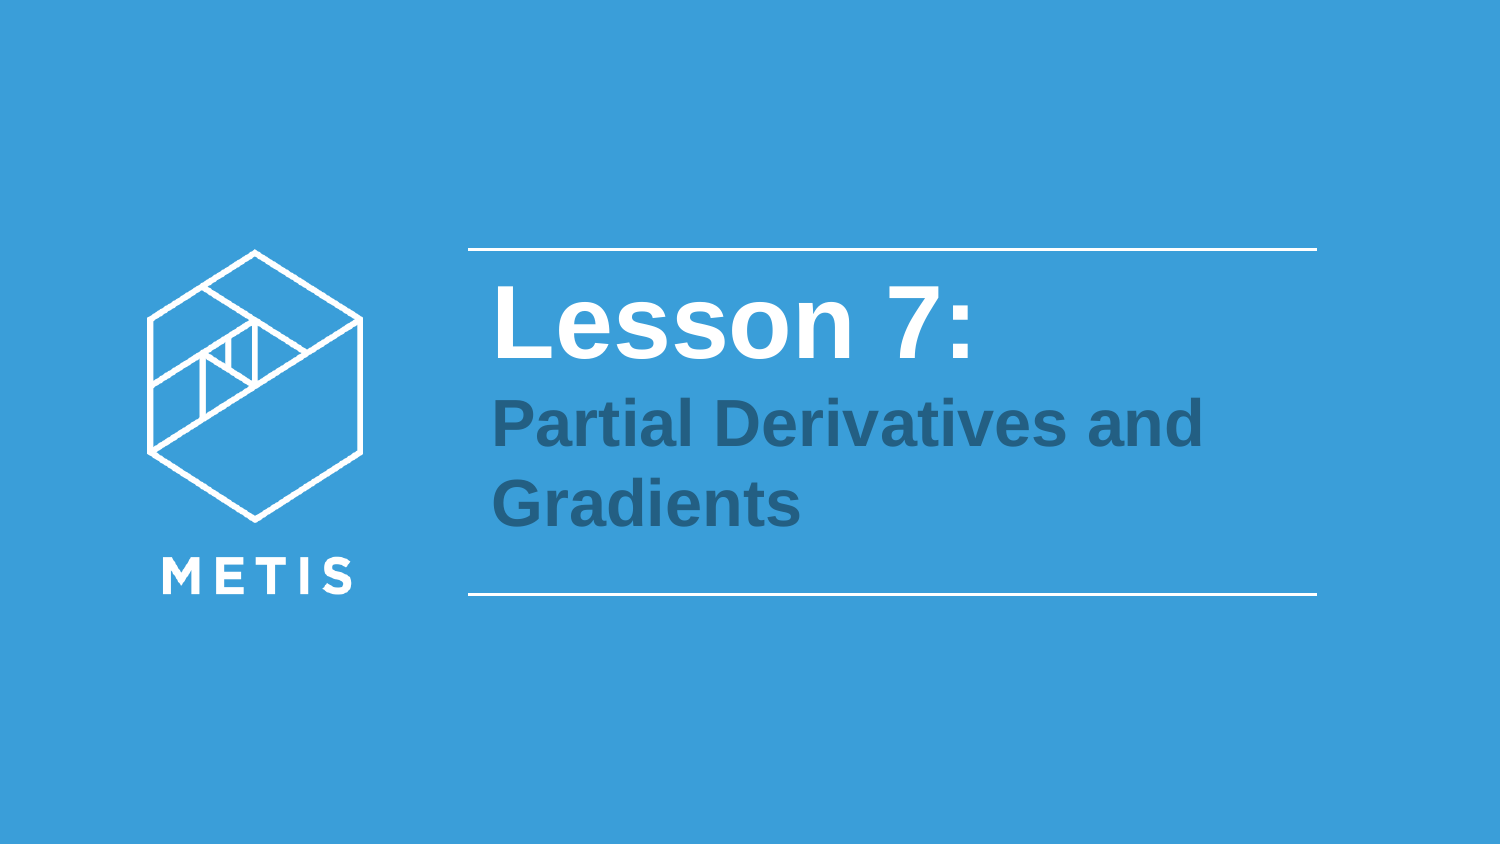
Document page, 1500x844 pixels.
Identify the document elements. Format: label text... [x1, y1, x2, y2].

title Lesson 7: Partial Derivatives and Gradients [476, 293, 1303, 555]
picture [146, 249, 363, 595]
